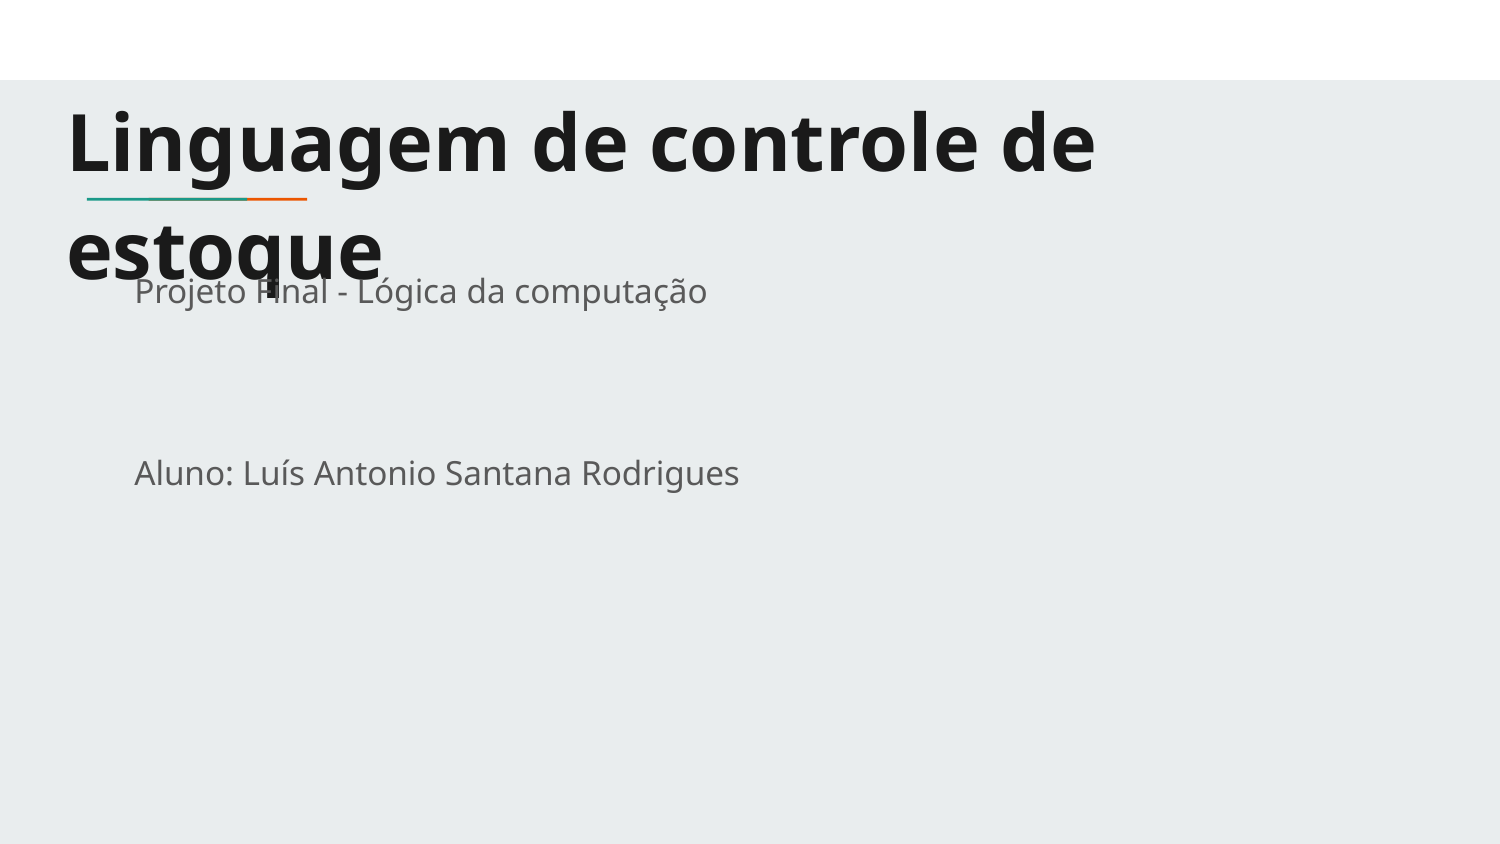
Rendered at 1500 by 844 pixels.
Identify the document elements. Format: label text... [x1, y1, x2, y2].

title Linguagem de controle de estoque [51, 72, 1449, 409]
subtitle Projeto Final - Lógica da computação Aluno: Luís Antonio Santana Rodrigues [119, 253, 1381, 512]
